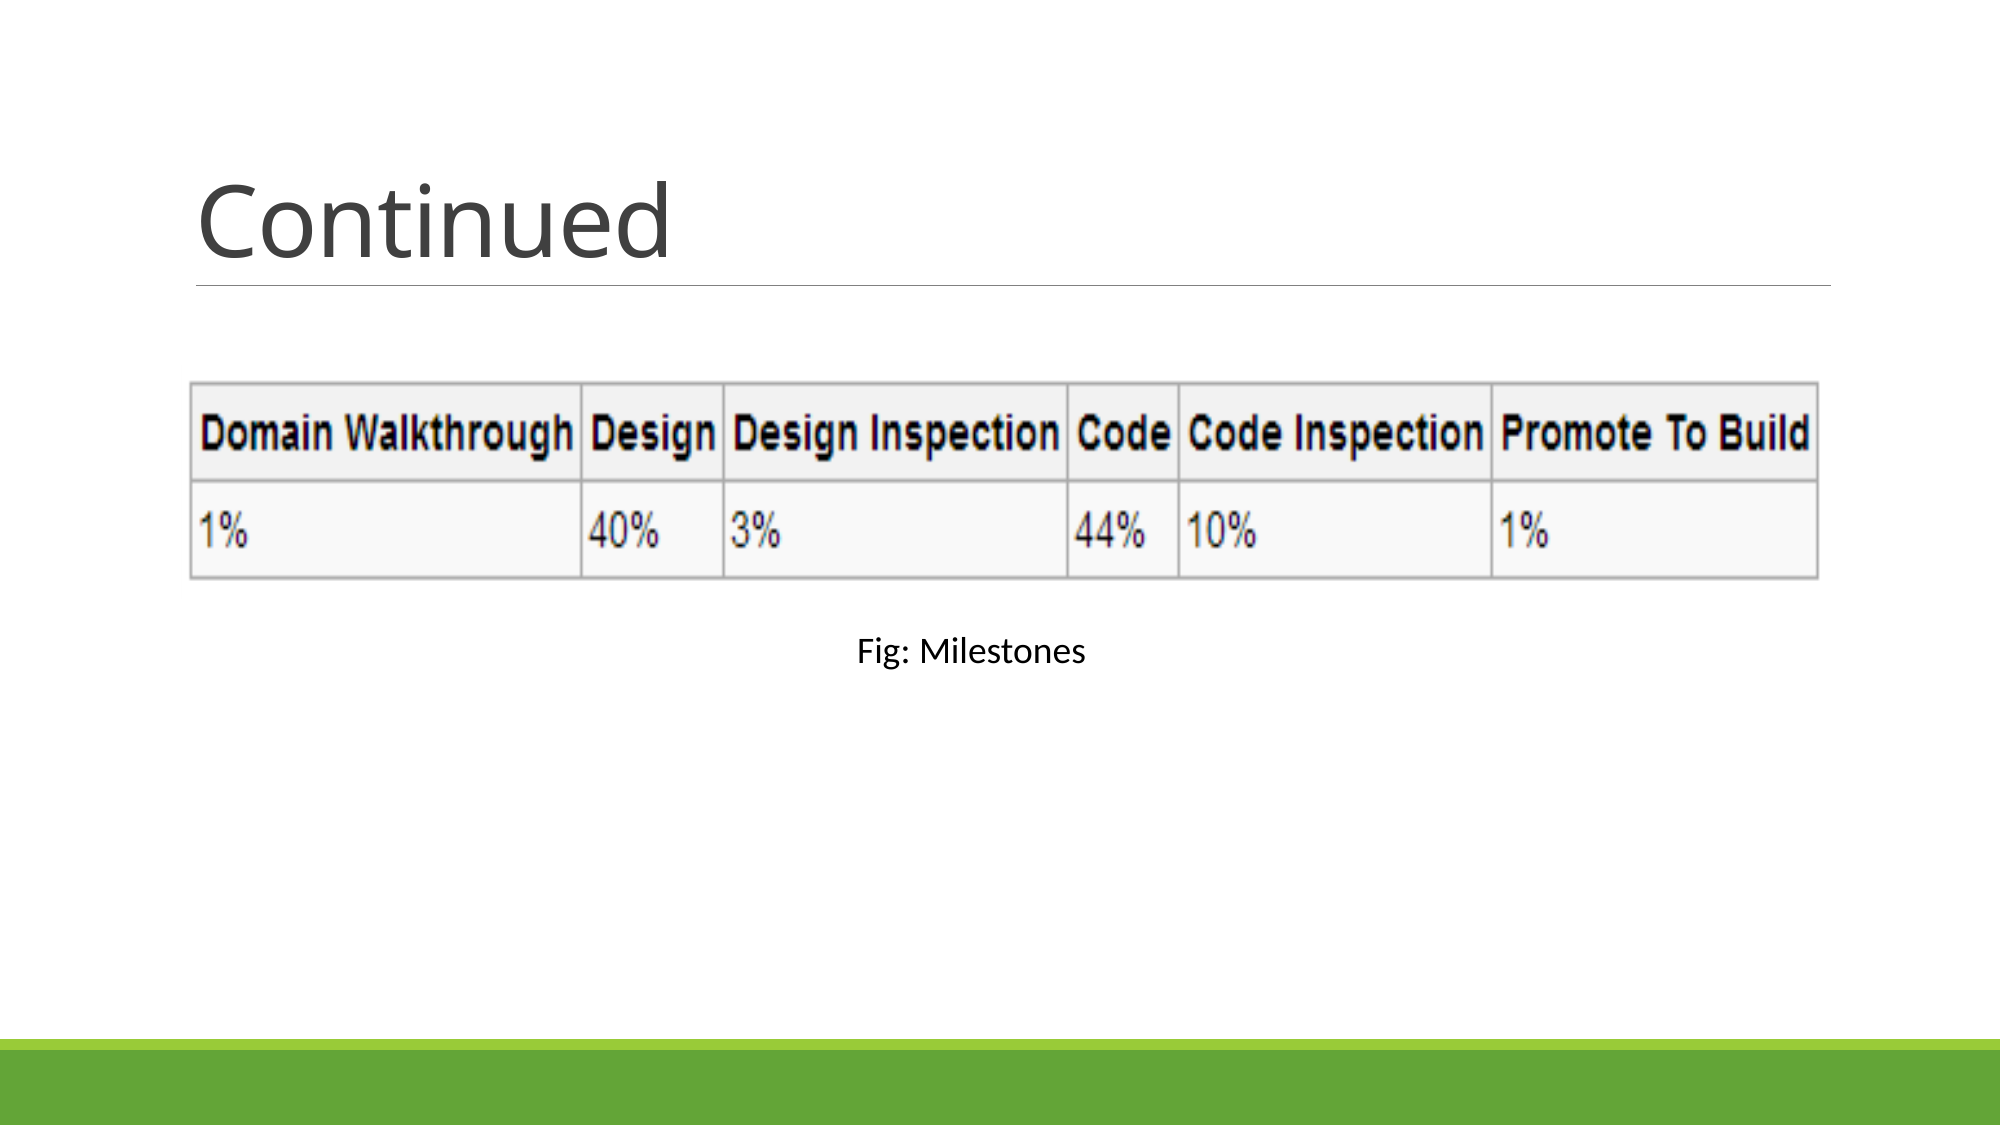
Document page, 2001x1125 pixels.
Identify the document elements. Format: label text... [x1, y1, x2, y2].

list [179, 364, 1831, 600]
title Continued [180, 47, 1830, 285]
text_box Fig: Milestones [842, 618, 1683, 679]
